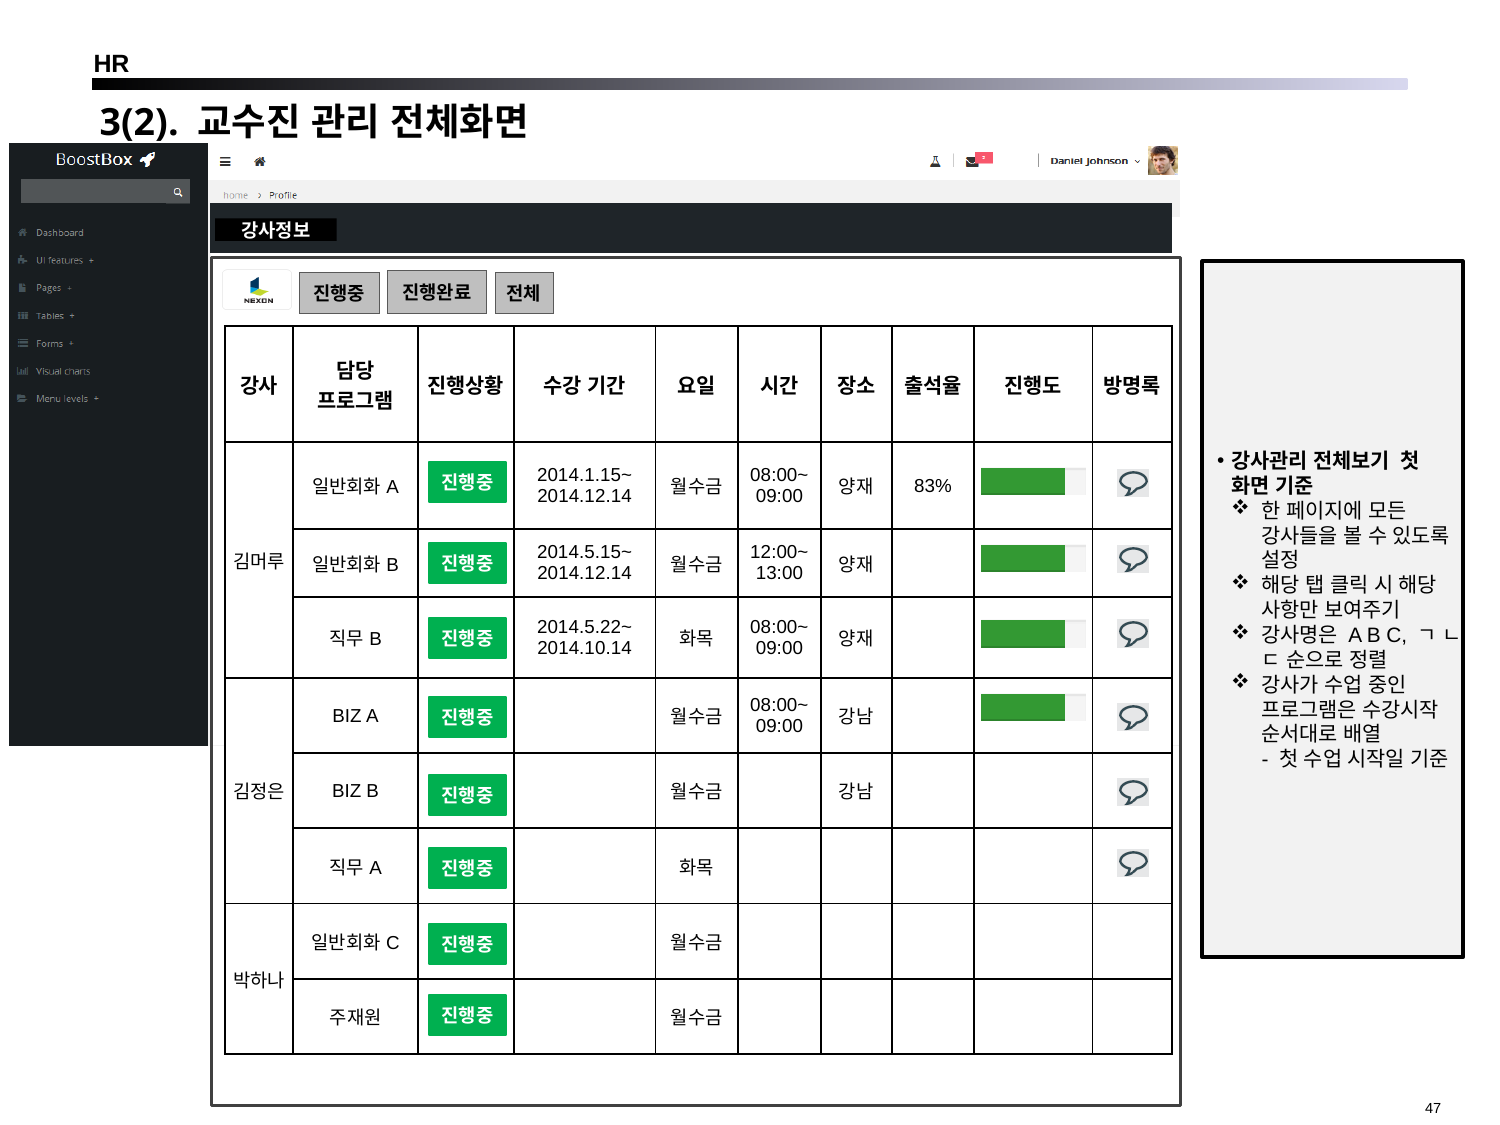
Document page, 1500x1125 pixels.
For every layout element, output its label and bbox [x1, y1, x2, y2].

table_cell [822, 904, 891, 978]
text_box [429, 848, 507, 888]
table_cell [739, 754, 820, 827]
table_cell [515, 754, 655, 827]
table_cell [822, 746, 891, 752]
table_cell [1093, 980, 1171, 1053]
table_cell [656, 904, 737, 978]
table_cell [893, 980, 973, 1053]
text_box [429, 775, 507, 815]
table_cell [294, 746, 417, 752]
text_box [299, 270, 554, 315]
table_cell [975, 904, 1092, 978]
text_box [99, 91, 1463, 1106]
table_cell [226, 904, 292, 1053]
table_cell [656, 754, 737, 827]
table_cell [739, 980, 820, 1053]
table_cell [419, 904, 513, 978]
table_cell [822, 980, 891, 1053]
table_cell [656, 829, 737, 903]
table_cell [893, 829, 973, 903]
table_cell [975, 829, 1092, 903]
table_cell [294, 980, 417, 1053]
table_cell [893, 904, 973, 978]
table_cell [419, 980, 513, 1053]
table_cell [656, 746, 737, 752]
table_cell [739, 829, 820, 903]
table_cell [419, 746, 513, 752]
table_cell [893, 754, 973, 827]
picture [1117, 848, 1150, 877]
table_cell [294, 829, 417, 903]
table_cell [656, 980, 737, 1053]
table_cell [1093, 829, 1171, 903]
table_cell [294, 904, 417, 978]
table_cell [419, 754, 513, 827]
picture [1117, 778, 1150, 807]
table_cell [975, 746, 1092, 752]
table_cell [226, 746, 292, 903]
table_cell [739, 746, 820, 752]
table_cell [419, 829, 513, 903]
table_cell [822, 829, 891, 903]
text_box [429, 995, 507, 1036]
table_cell [739, 904, 820, 978]
text_box [93, 47, 300, 78]
picture [9, 142, 1180, 746]
table_cell [515, 829, 655, 903]
table_cell [822, 754, 891, 827]
text_box [429, 924, 507, 964]
table_cell [1093, 746, 1171, 752]
table_cell [1093, 754, 1171, 827]
table_cell [515, 980, 655, 1053]
table_cell [893, 746, 973, 752]
table_cell [294, 754, 417, 827]
table_cell [975, 980, 1092, 1053]
table_cell [515, 746, 655, 752]
table_cell [1093, 904, 1171, 978]
table_cell [515, 904, 655, 978]
table_cell [975, 754, 1092, 827]
text_box [209, 203, 1173, 253]
